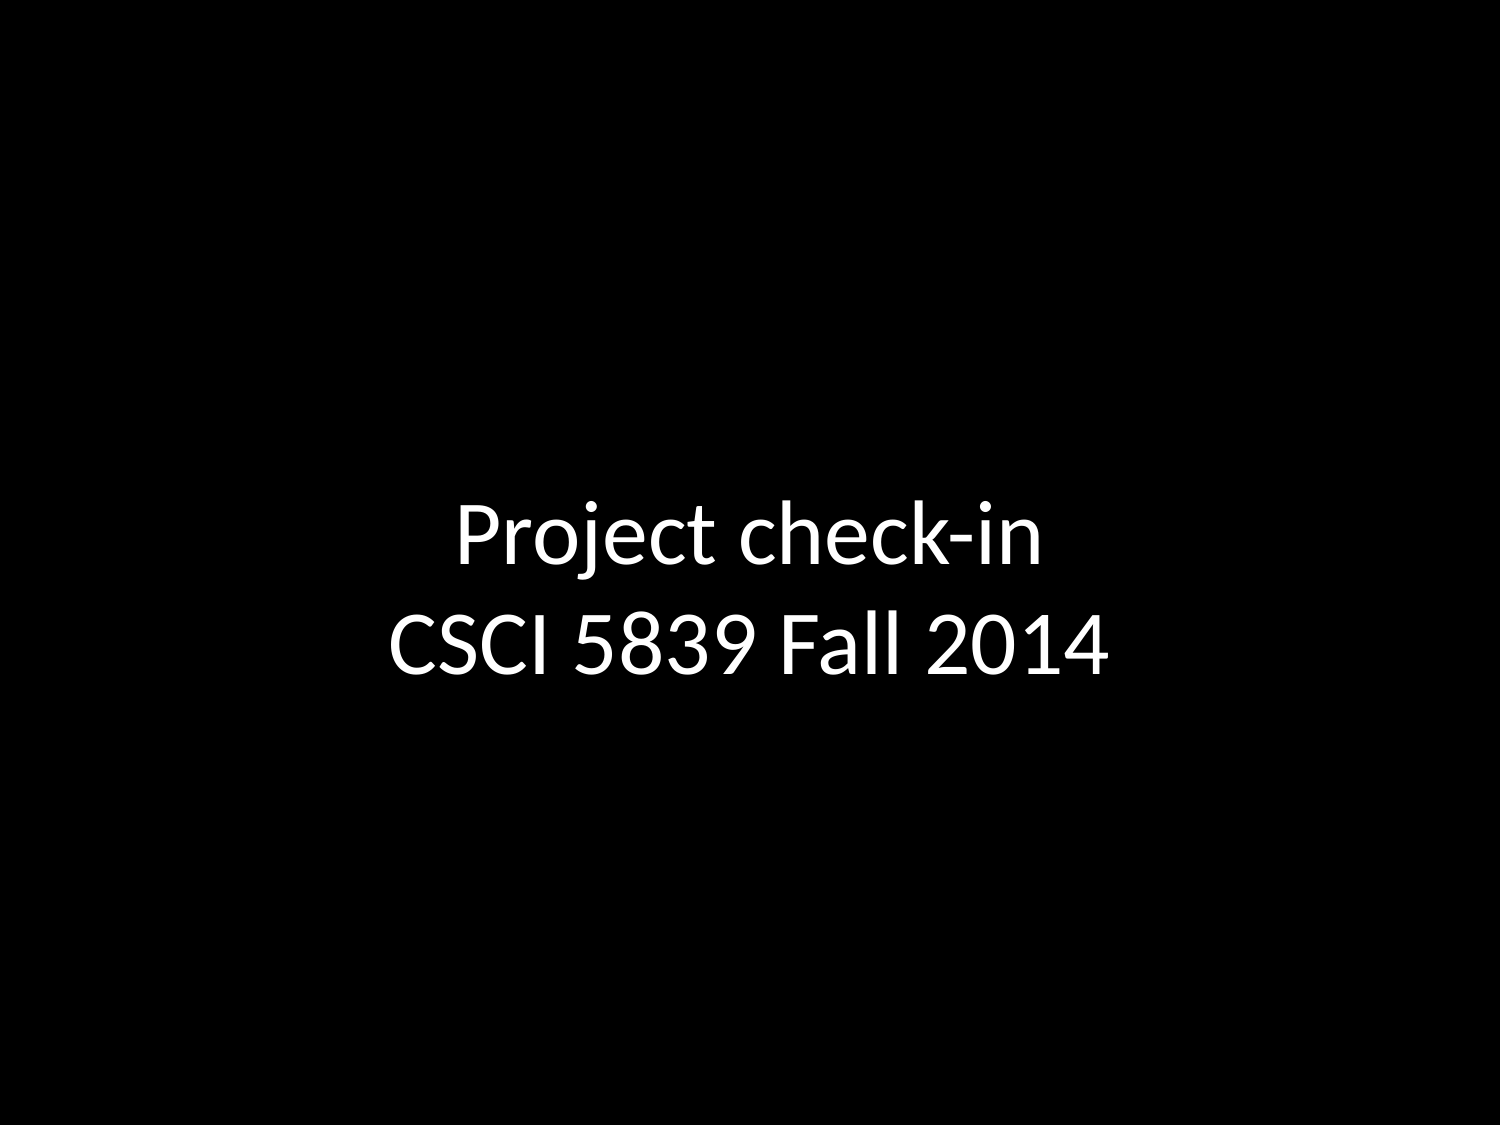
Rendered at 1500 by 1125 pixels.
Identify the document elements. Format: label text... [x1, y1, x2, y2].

title Project check-in CSCI 5839 Fall 2014 [75, 62, 1425, 1103]
